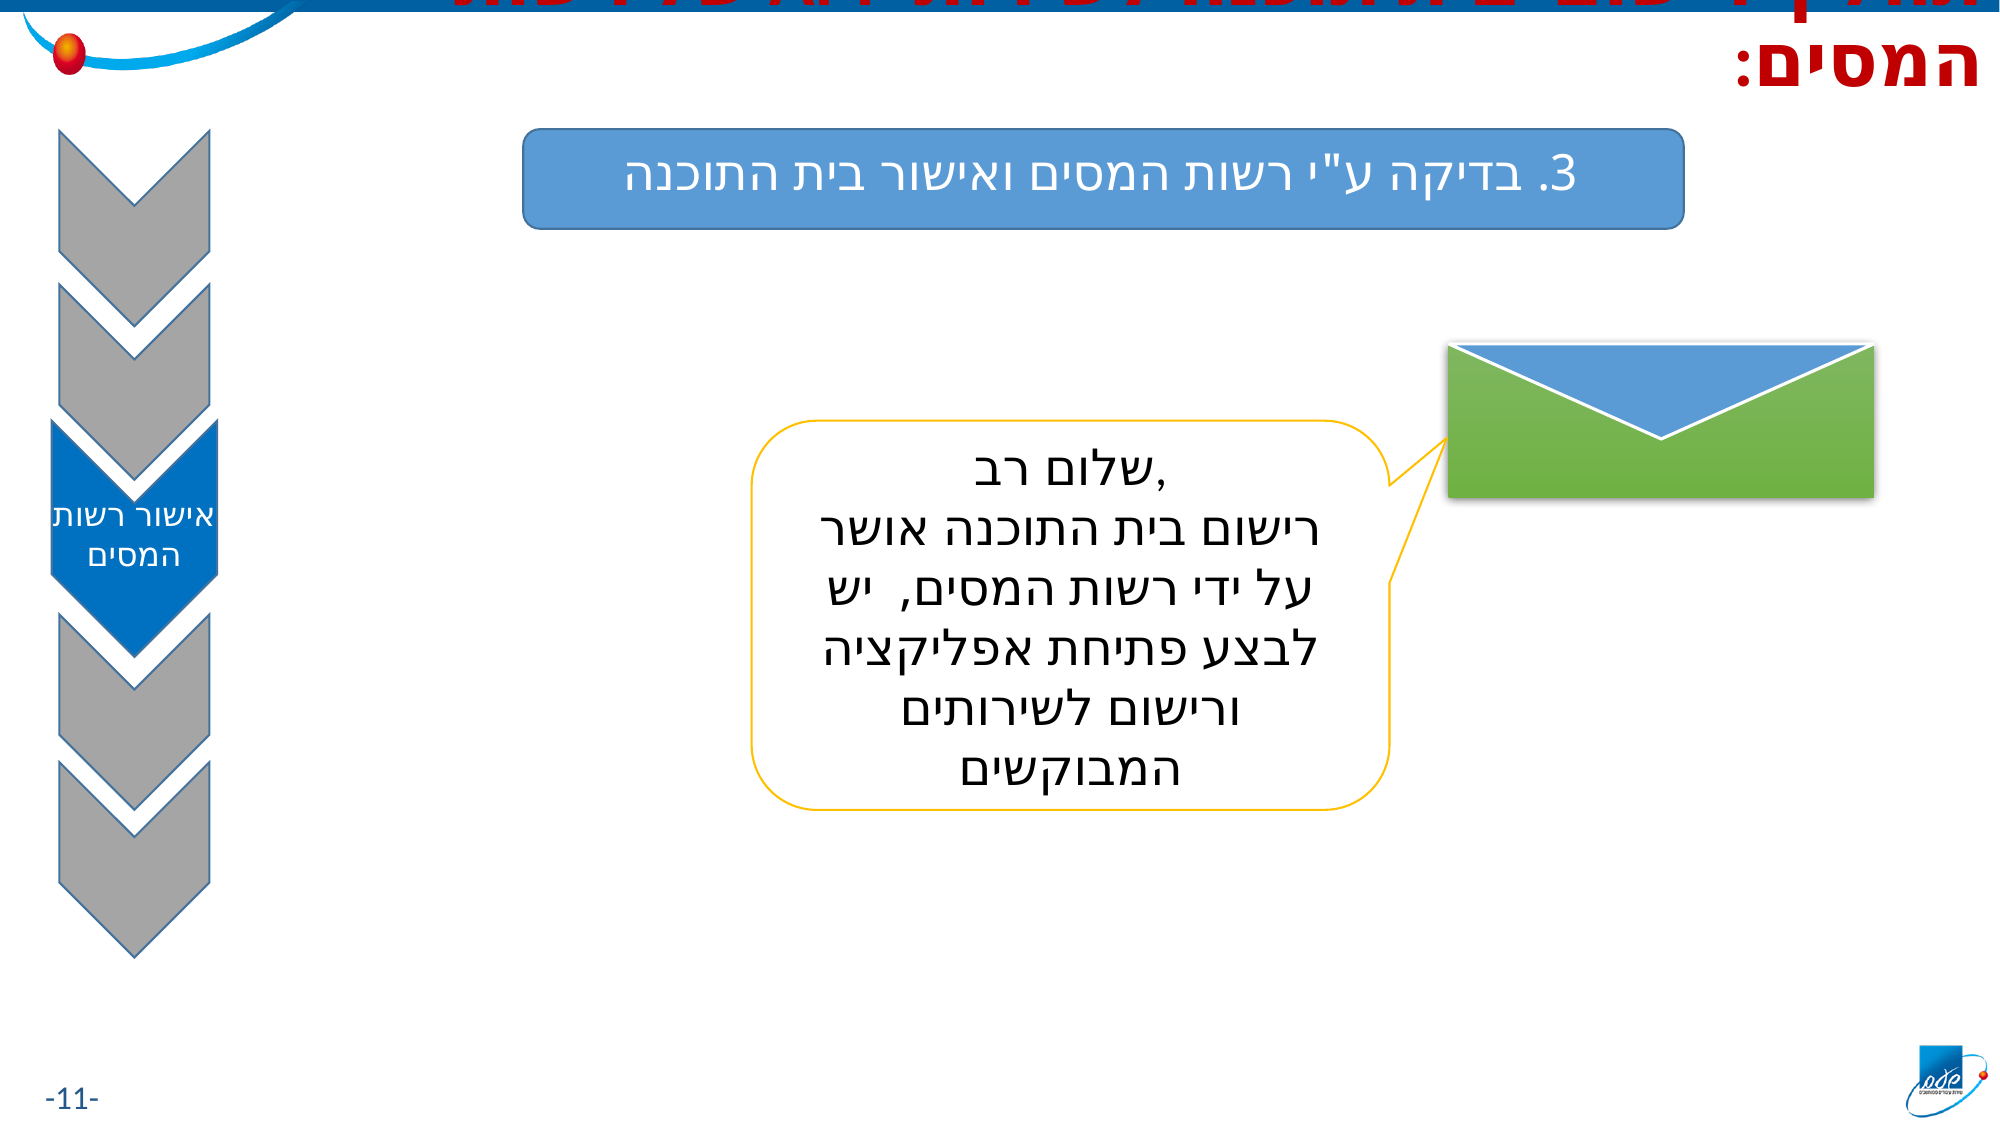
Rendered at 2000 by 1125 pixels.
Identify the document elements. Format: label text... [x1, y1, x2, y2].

text_box שלום רב, רישום בית התוכנה אושר על ידי רשות המסים, יש לבצע פתיחת אפליקציה ורישום לשירותים המבוקשים [750, 419, 1448, 811]
text_box [58, 281, 211, 420]
picture [19, 1, 365, 77]
text_box [58, 657, 211, 812]
text_box [58, 759, 211, 959]
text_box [17, 420, 252, 657]
picture [1903, 1032, 2000, 1124]
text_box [1448, 343, 1874, 498]
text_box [512, 129, 1689, 229]
text_box תהליך רישום בית תוכנה לשירותי API של רשות המסים: [365, 0, 2000, 111]
text_box [58, 128, 211, 328]
